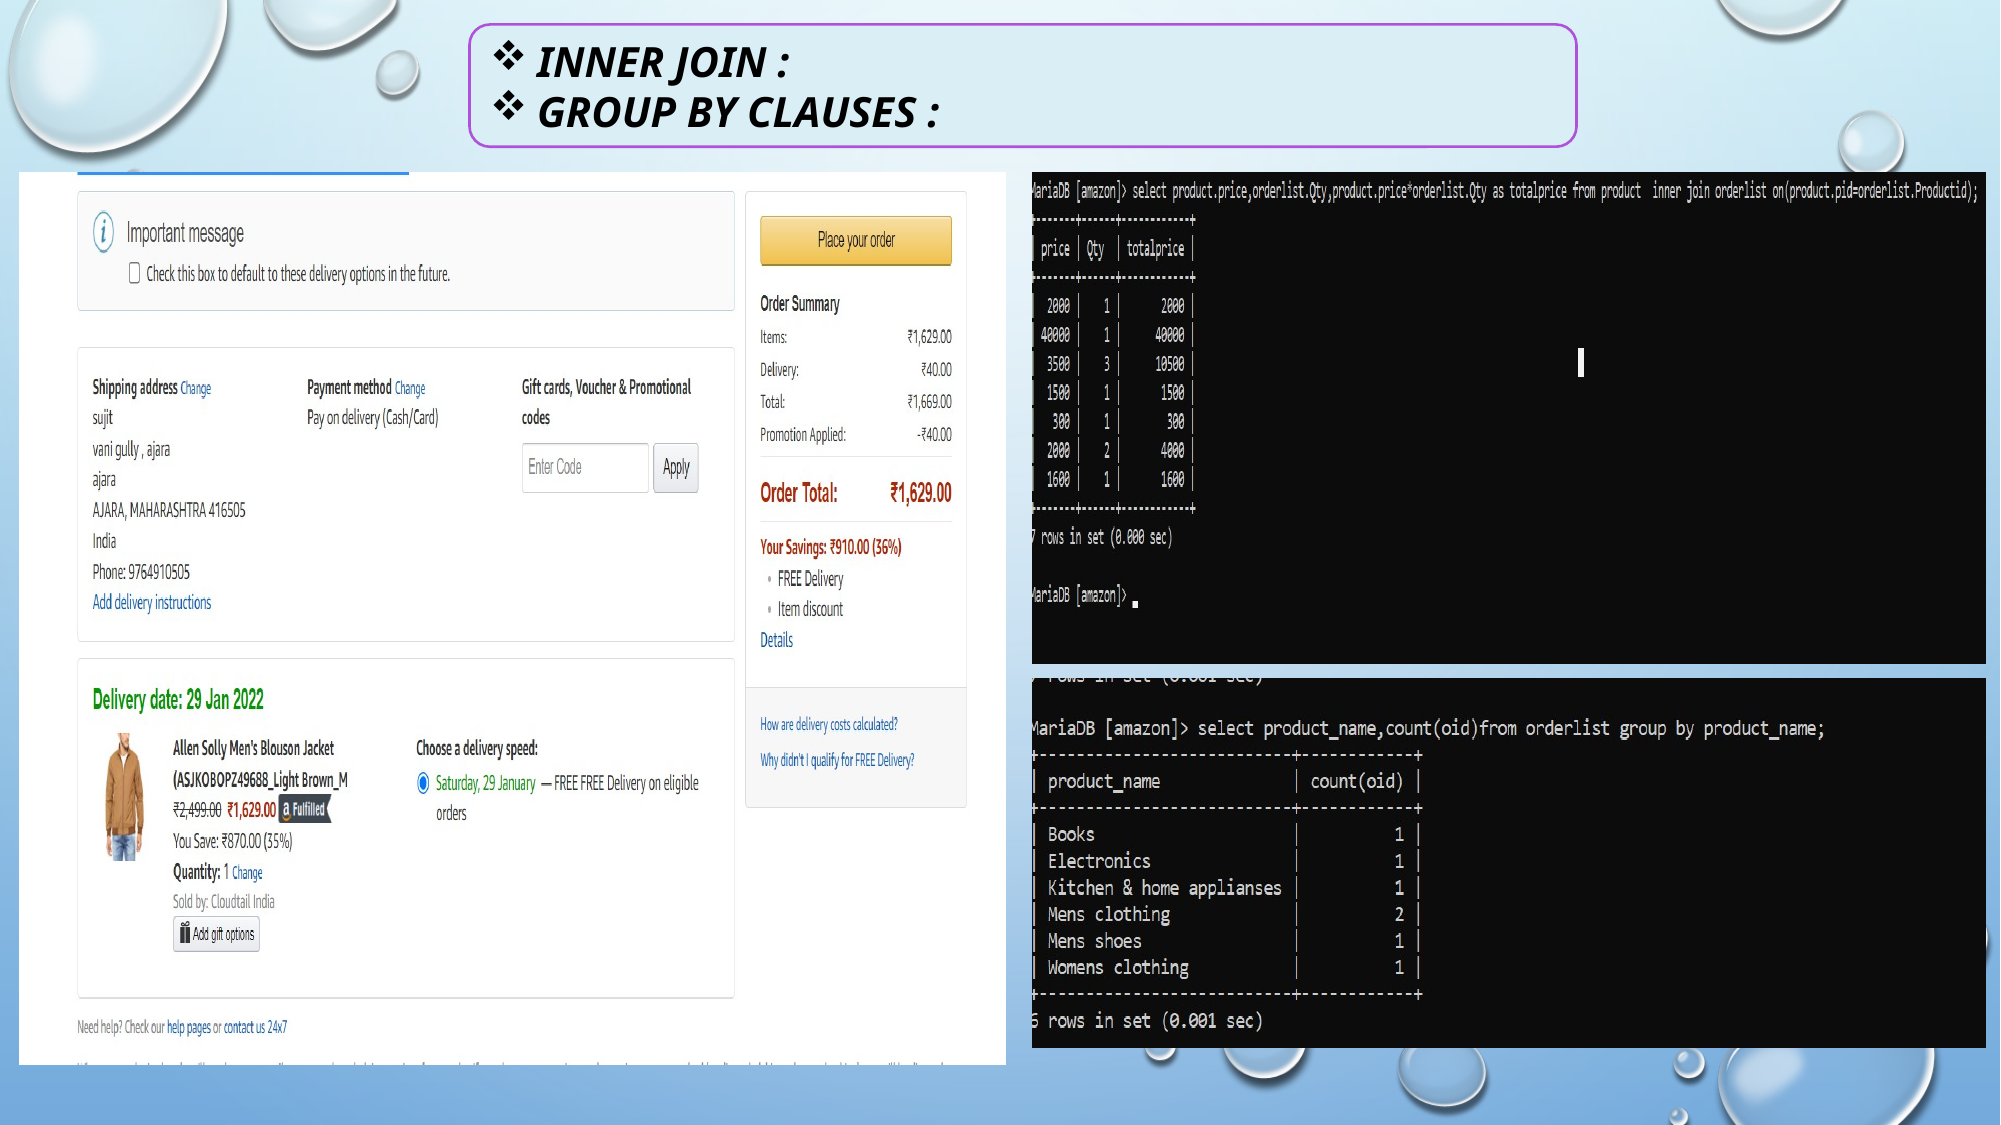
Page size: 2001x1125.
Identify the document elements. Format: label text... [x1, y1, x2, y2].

text_box INNER JOIN : GROUP BY CLAUSES : [468, 23, 1578, 149]
picture [0, 0, 2000, 1125]
